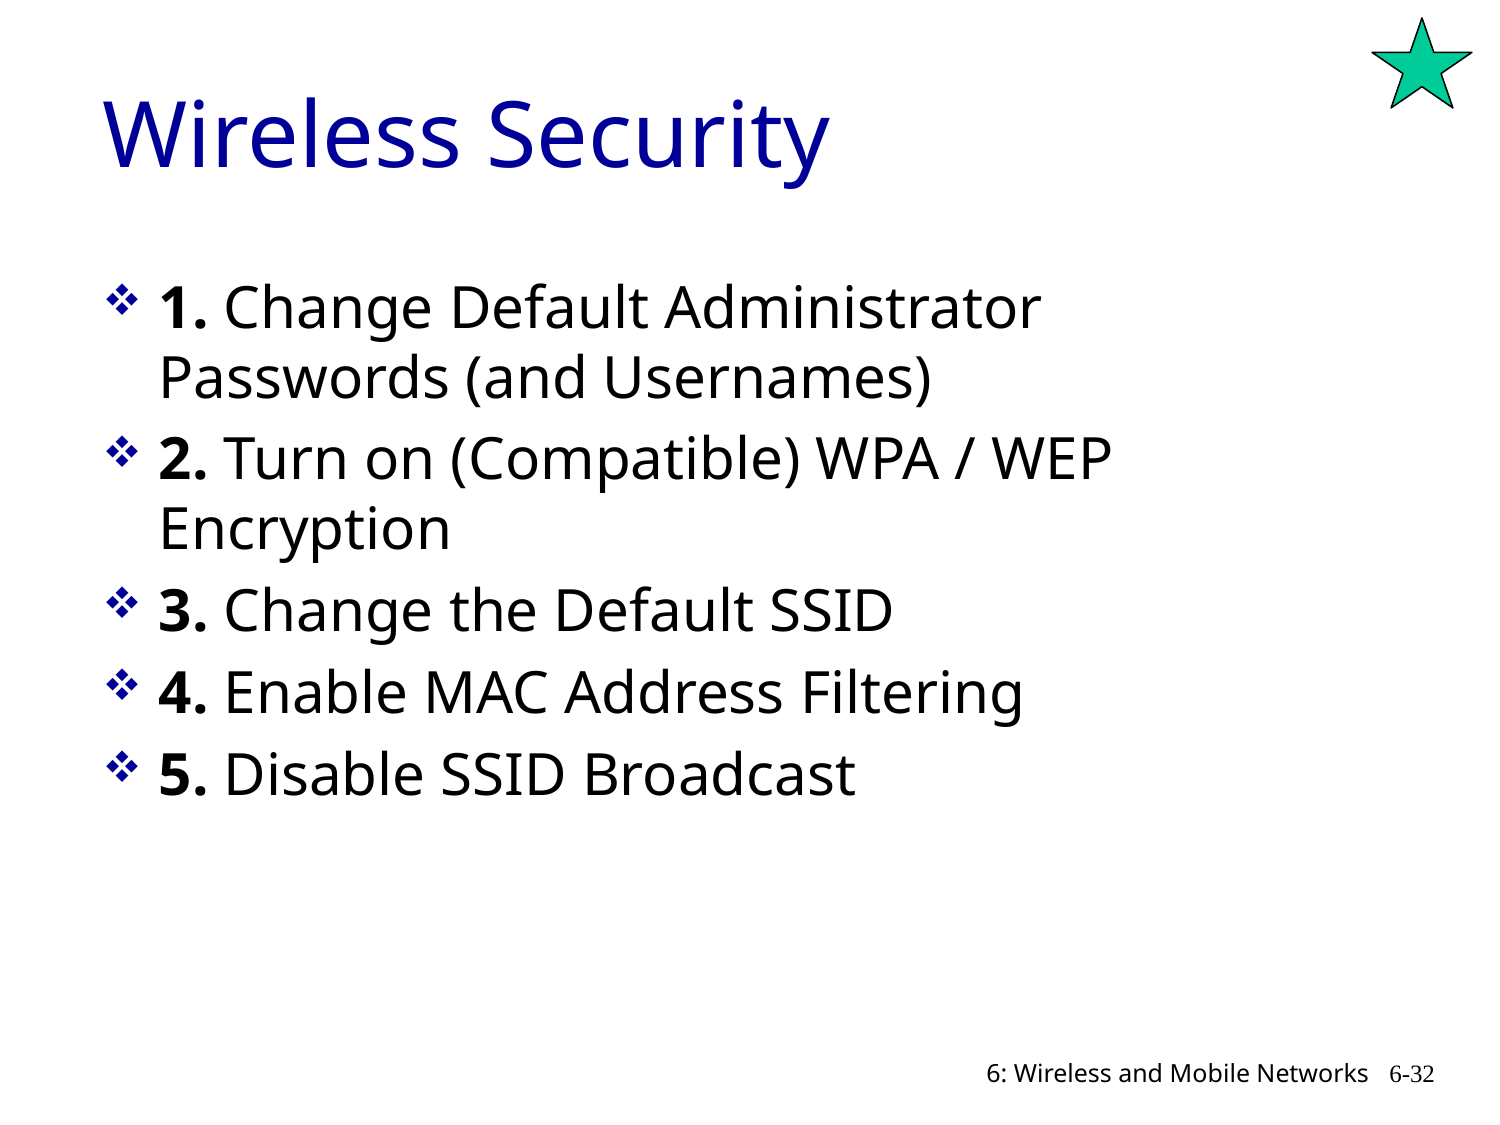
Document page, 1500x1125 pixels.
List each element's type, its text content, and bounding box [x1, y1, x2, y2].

text_box [1372, 17, 1472, 108]
title Wireless Security [87, 37, 1363, 225]
slide_number 6-32 [1339, 1050, 1450, 1125]
footer 6: Wireless and Mobile Networks [750, 1050, 1339, 1103]
list 1. Change Default Administrator Passwords (and Usernames) 2. Turn on (Compatible) WPA / WEP Encryption 3. Change the Default SSID 4. Enable MAC Address Filtering 5. Disable SSID Broadcast [87, 262, 1363, 1025]
